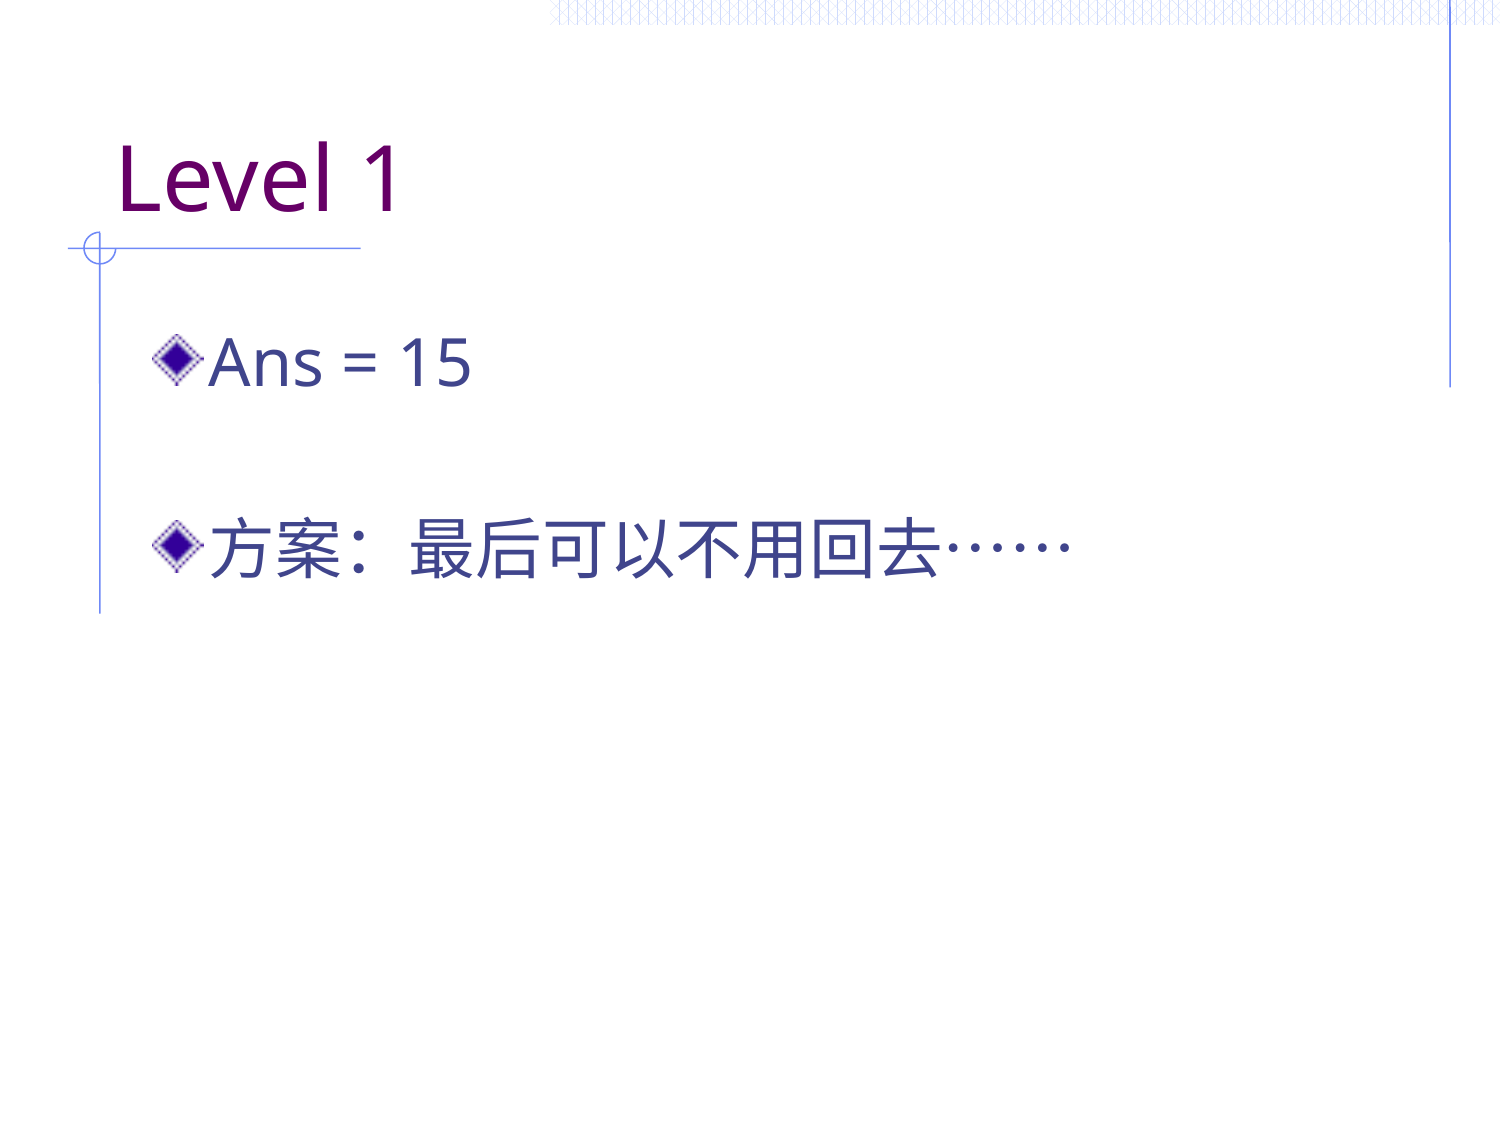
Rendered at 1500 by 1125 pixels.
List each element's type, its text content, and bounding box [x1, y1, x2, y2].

picture [152, 334, 204, 386]
title Level 1 [99, 50, 1375, 238]
list Ans = 15 方案：最后可以不用回去…… [137, 312, 1413, 988]
picture [152, 520, 204, 573]
